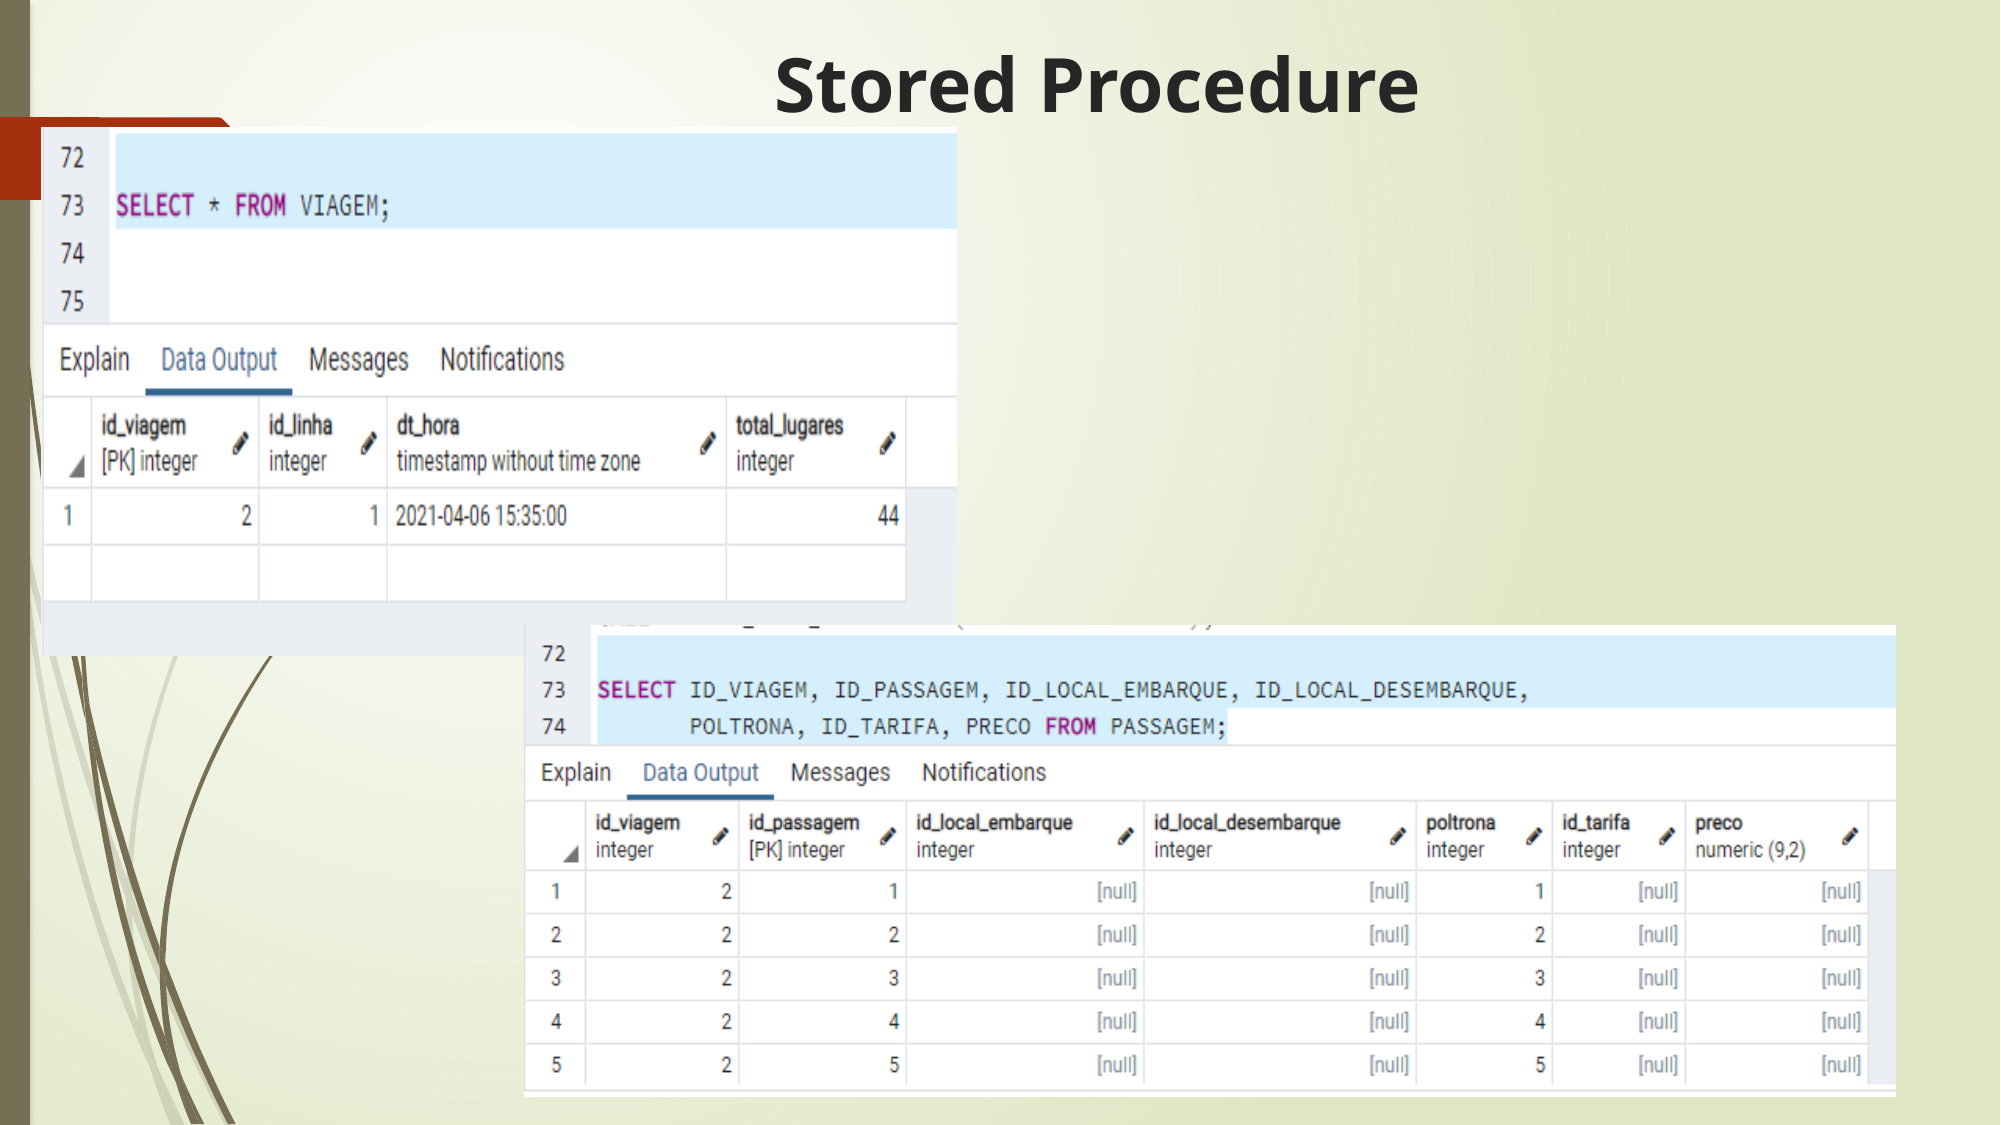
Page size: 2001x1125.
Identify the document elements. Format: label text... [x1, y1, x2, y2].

picture [524, 625, 1896, 1097]
title Stored Procedure [366, 30, 1829, 241]
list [40, 126, 958, 657]
